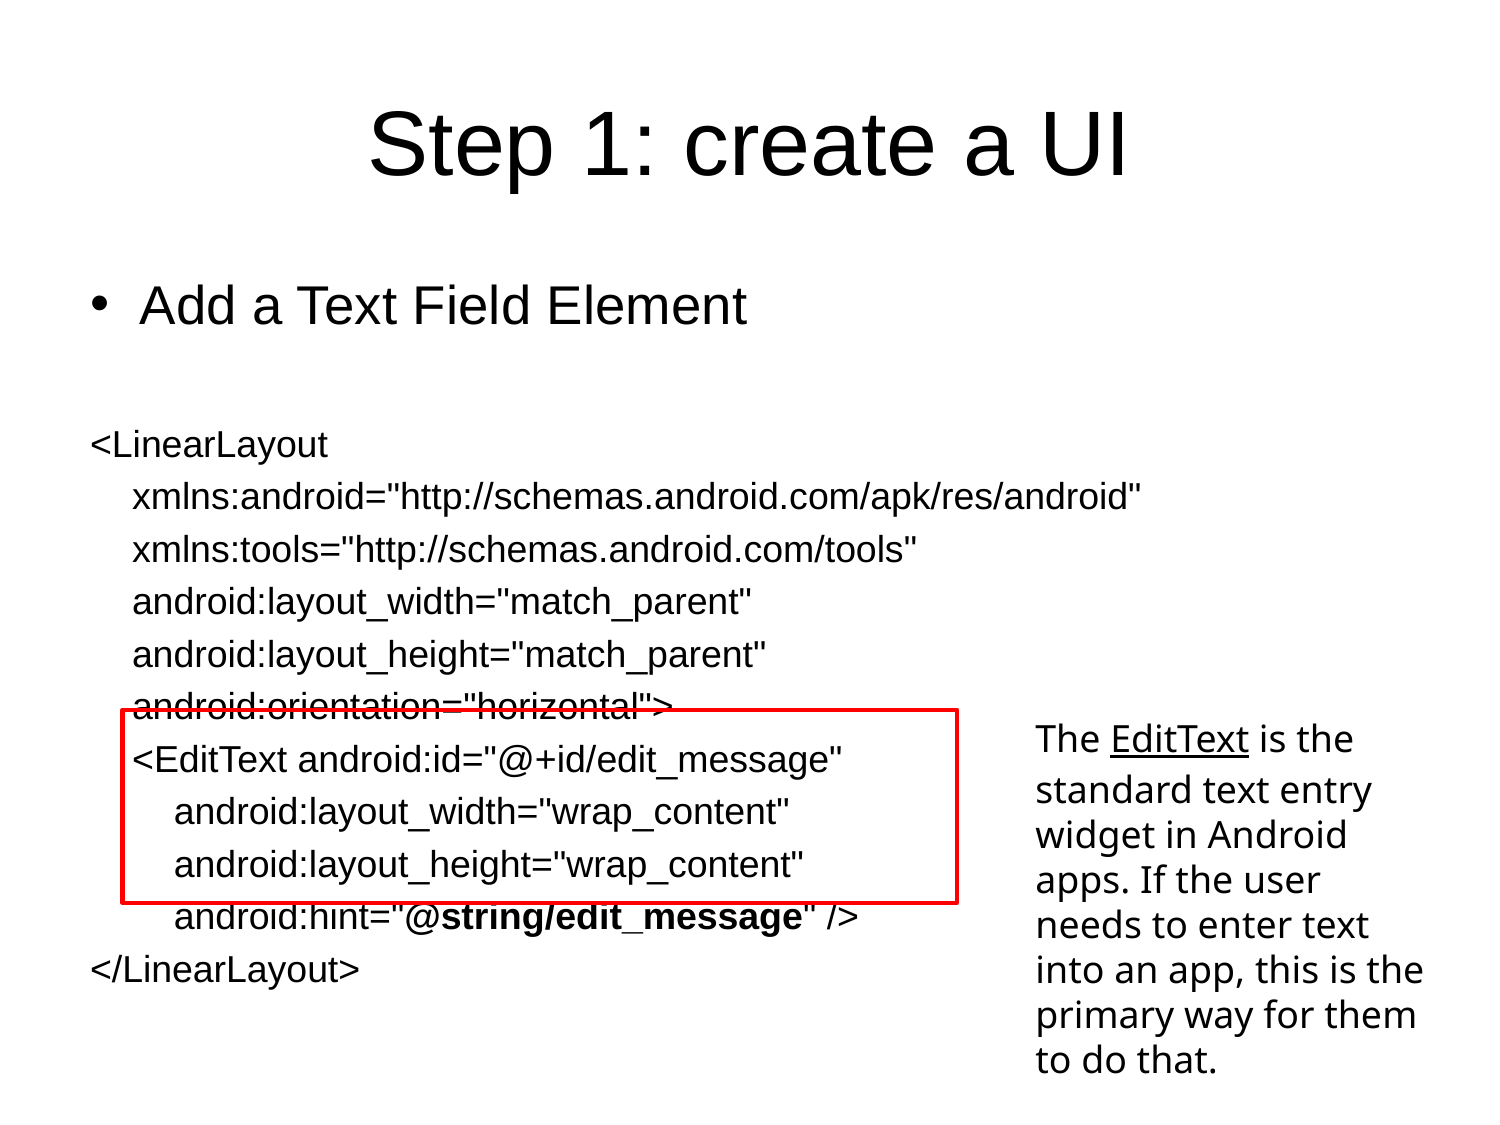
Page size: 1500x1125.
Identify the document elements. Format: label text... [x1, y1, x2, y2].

text_box [120, 708, 959, 905]
list Add a Text Field Element <LinearLayout xmlns:android="http://schemas.android.com/apk/res/android" xmlns:tools="http://schemas.android.com/tools" android:layout_width="match_parent" android:layout_height="match_parent" android:orientation="horizontal"> <EditText android:id="@+id/edit_message" android:layout_width="wrap_content" android:layout_height="wrap_content" android:hint="@string/edit_message" /> </LinearLayout> [75, 262, 1425, 1005]
text_box The EditText is the standard text entry widget in Android apps. If the user needs to enter text into an app, this is the primary way for them to do that. [1020, 707, 1442, 1088]
title Step 1: create a UI [75, 45, 1425, 233]
